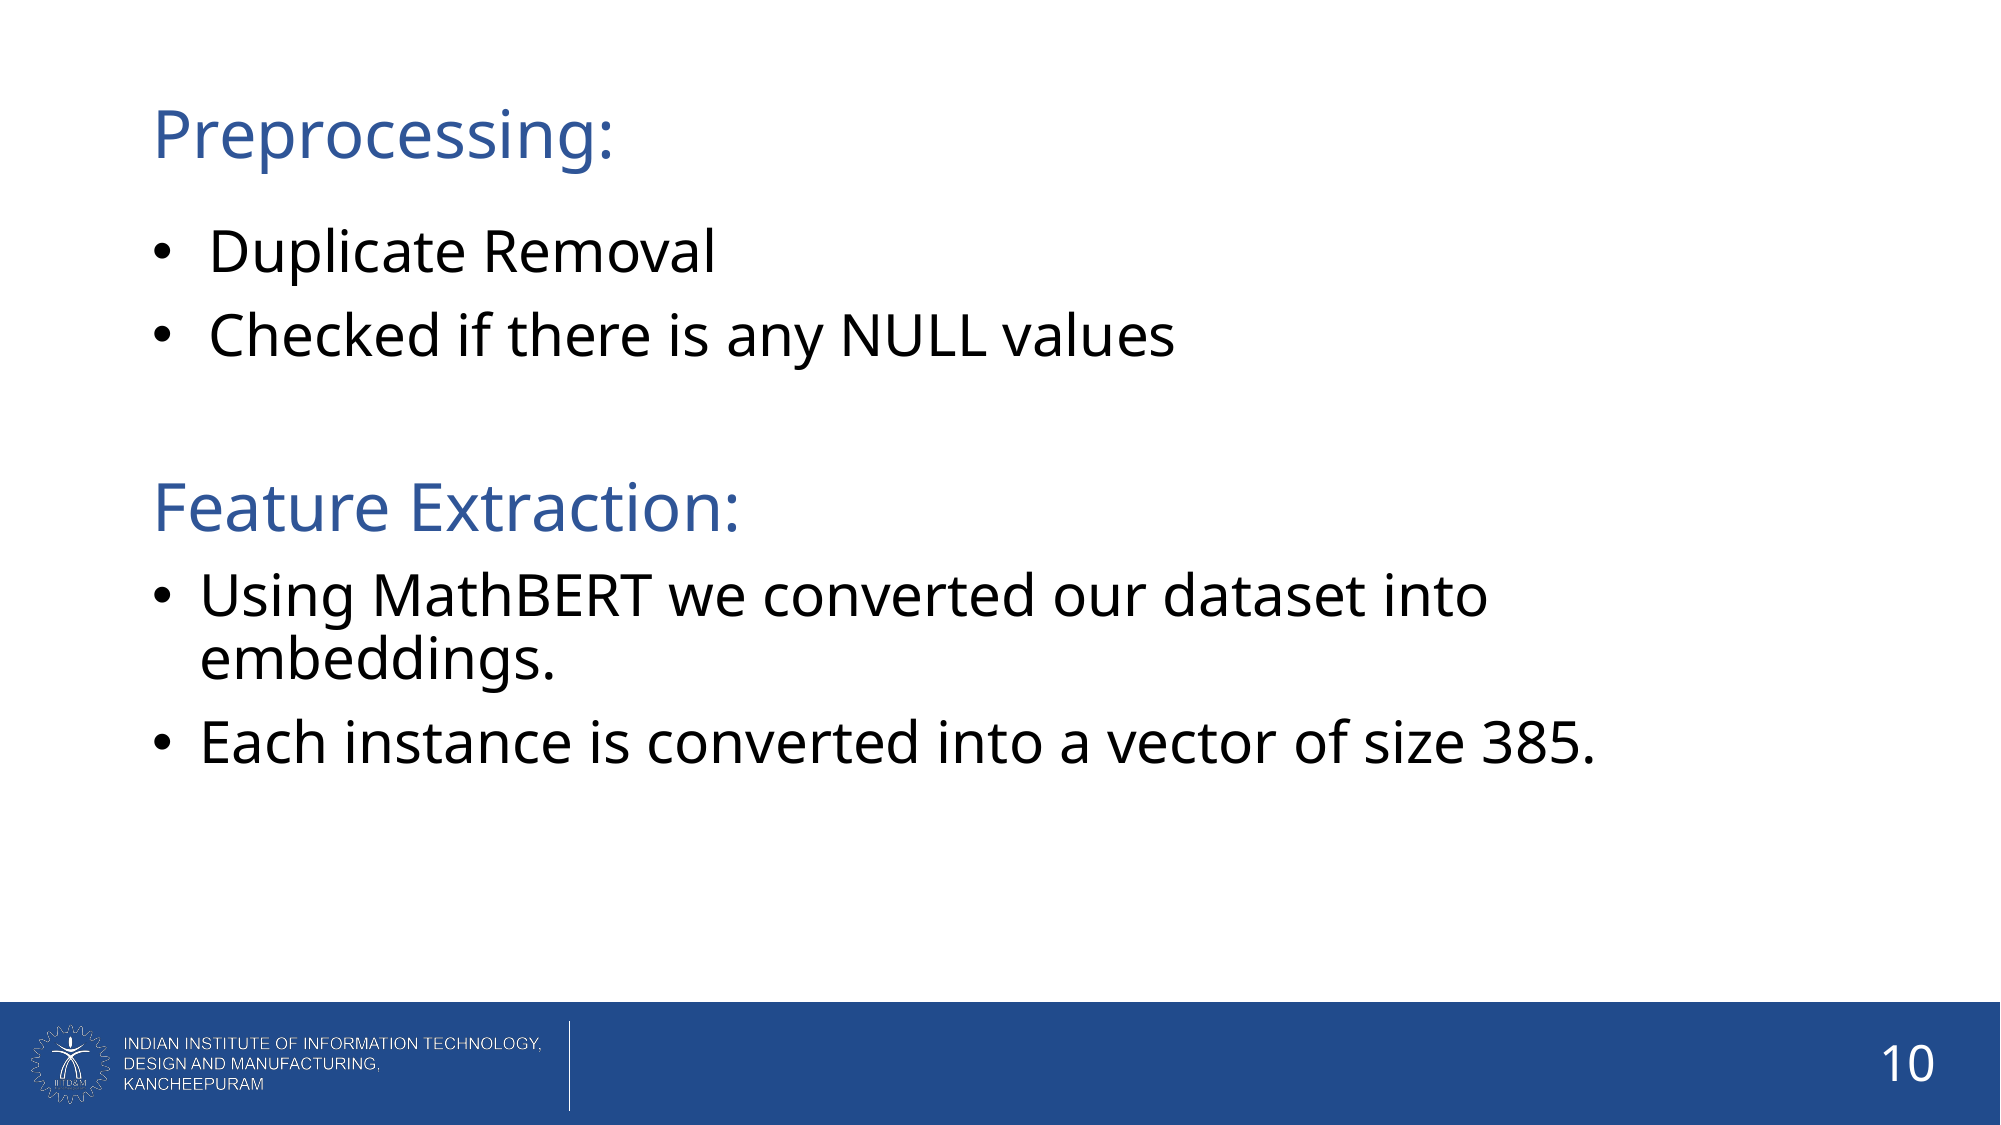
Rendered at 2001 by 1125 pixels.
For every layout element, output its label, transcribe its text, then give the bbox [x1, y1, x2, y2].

picture [19, 1014, 551, 1113]
title Preprocessing: [137, 59, 1863, 214]
slide_number 10 [1701, 1035, 1952, 1096]
list Duplicate Removal Checked if there is any NULL values Feature Extraction: Using MathBERT we converted our dataset into embeddings. Each instance is converted into a vector of size 385. [137, 214, 1863, 932]
